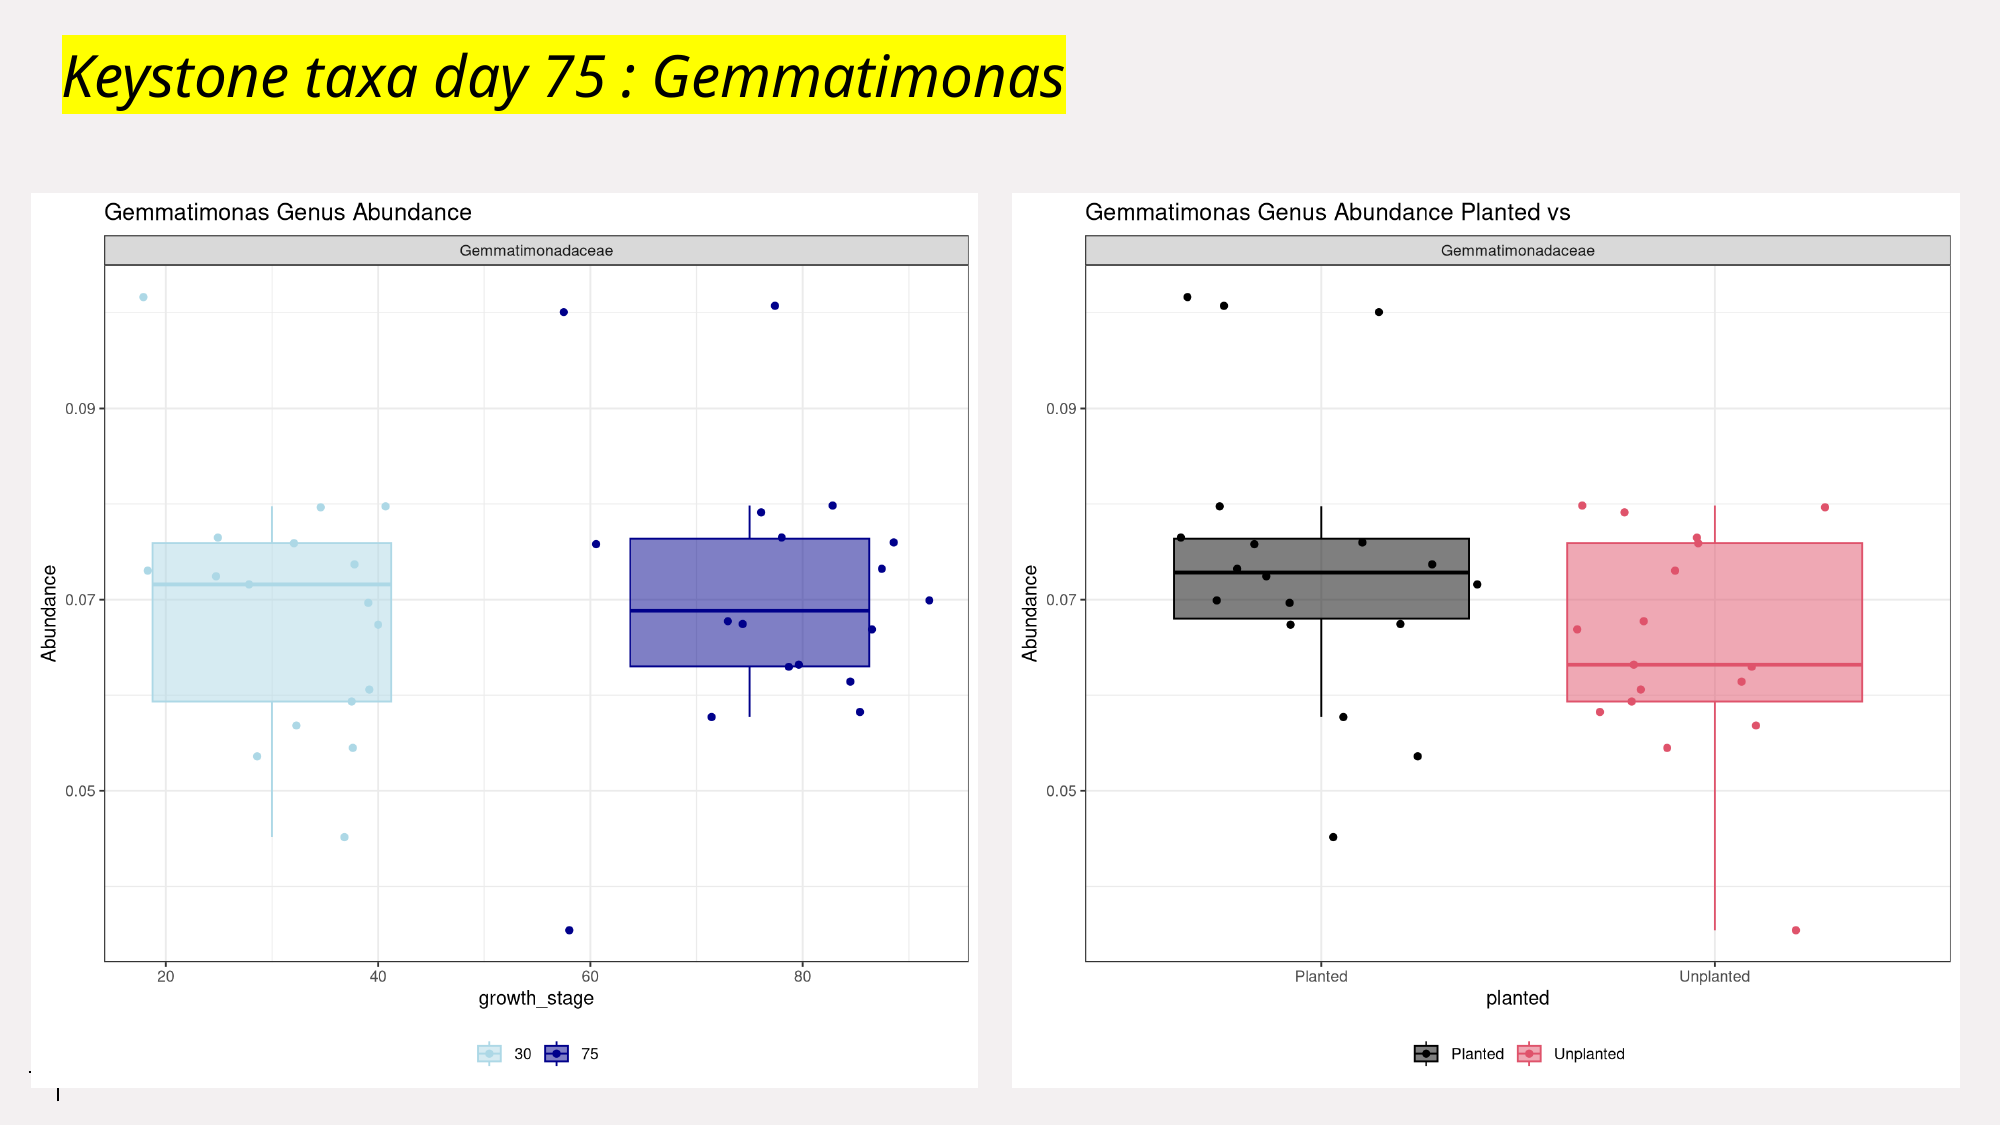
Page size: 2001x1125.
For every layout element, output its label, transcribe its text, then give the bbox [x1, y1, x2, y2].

picture [1012, 193, 1960, 1088]
picture [31, 193, 978, 1088]
title Keystone taxa day 75 : Gemmatimonas [46, 0, 2000, 117]
